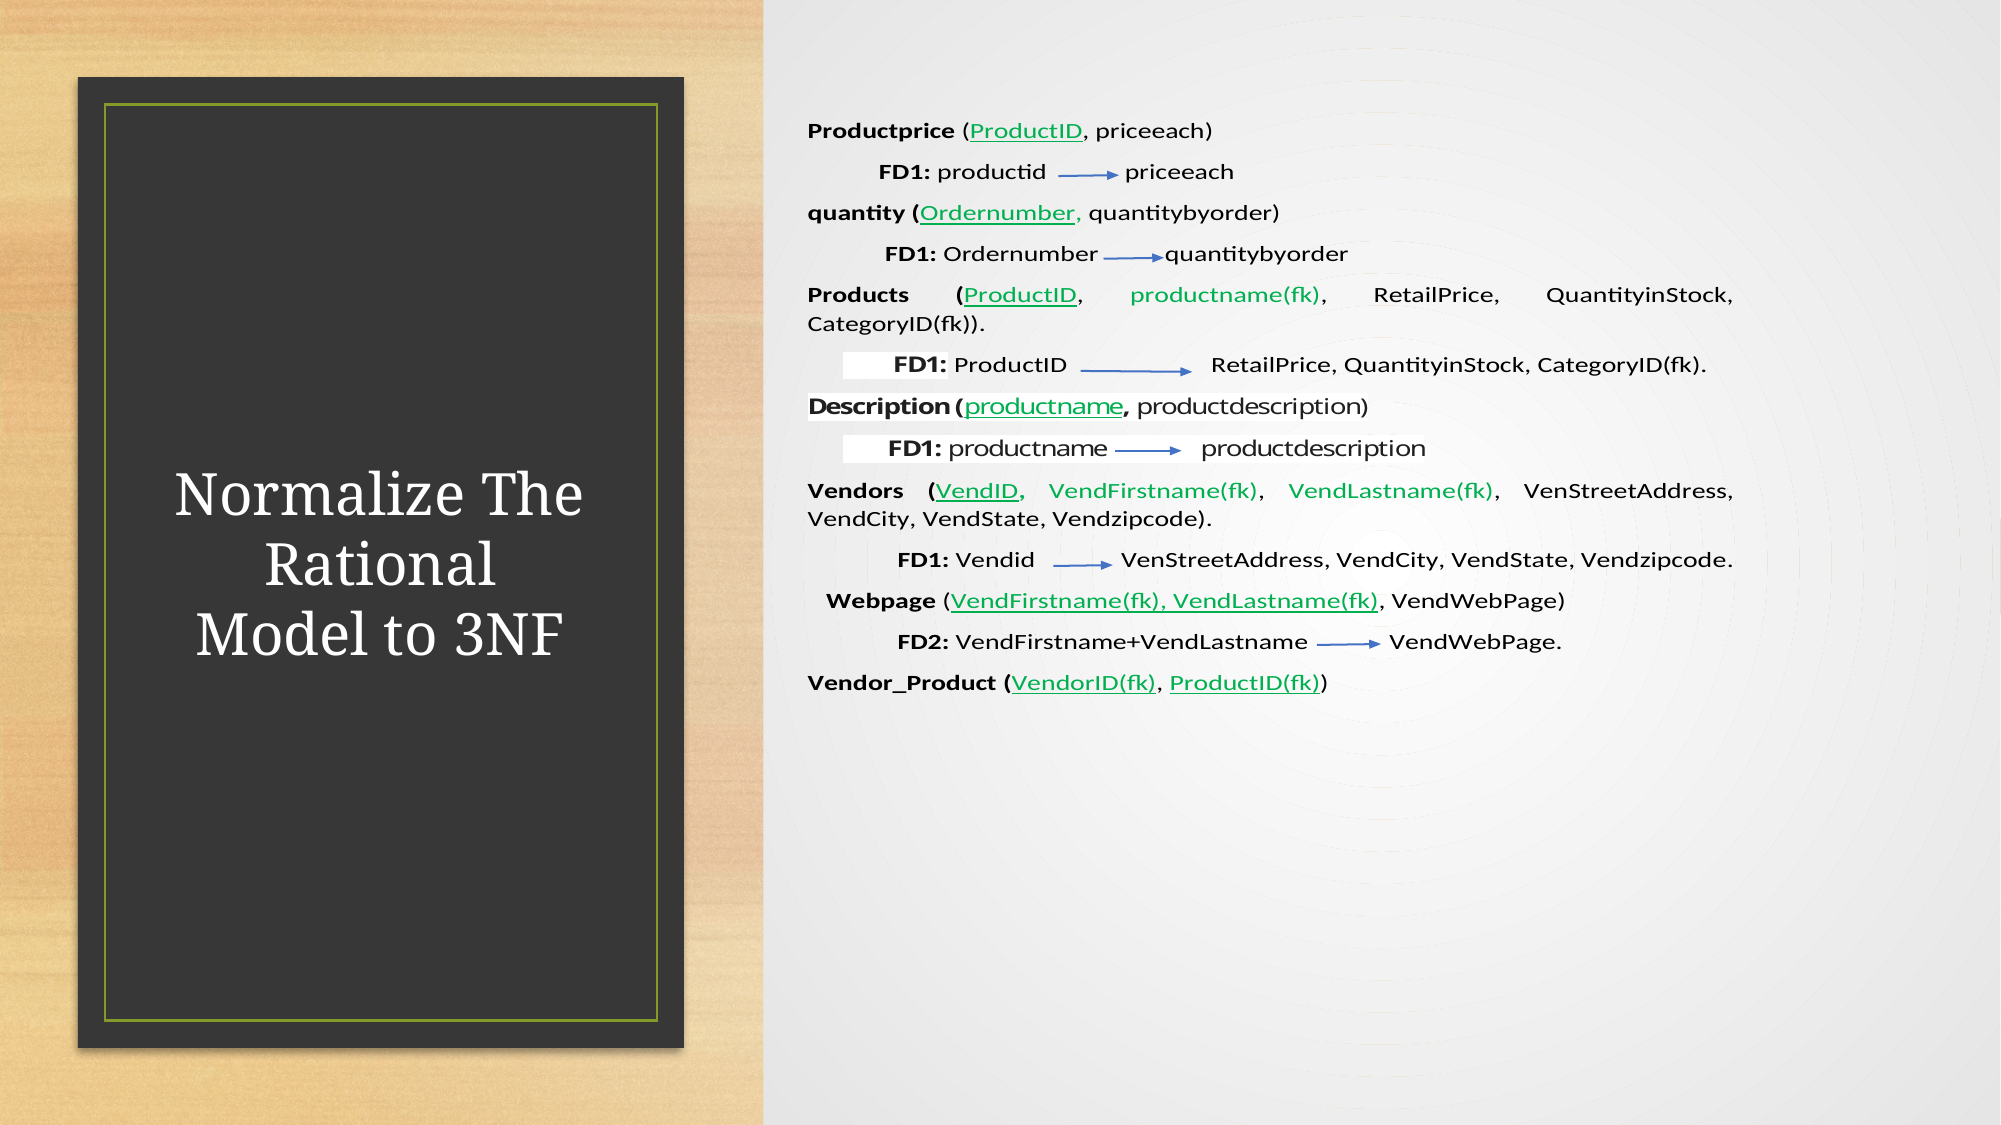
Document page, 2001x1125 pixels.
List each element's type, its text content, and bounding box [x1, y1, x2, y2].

text_box [104, 103, 658, 1021]
text_box [762, 0, 2000, 1125]
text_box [807, 117, 1735, 1007]
title Normalize The Rational Model to 3NF [156, 156, 605, 968]
text_box [77, 76, 685, 1049]
text_box [0, 0, 762, 1125]
